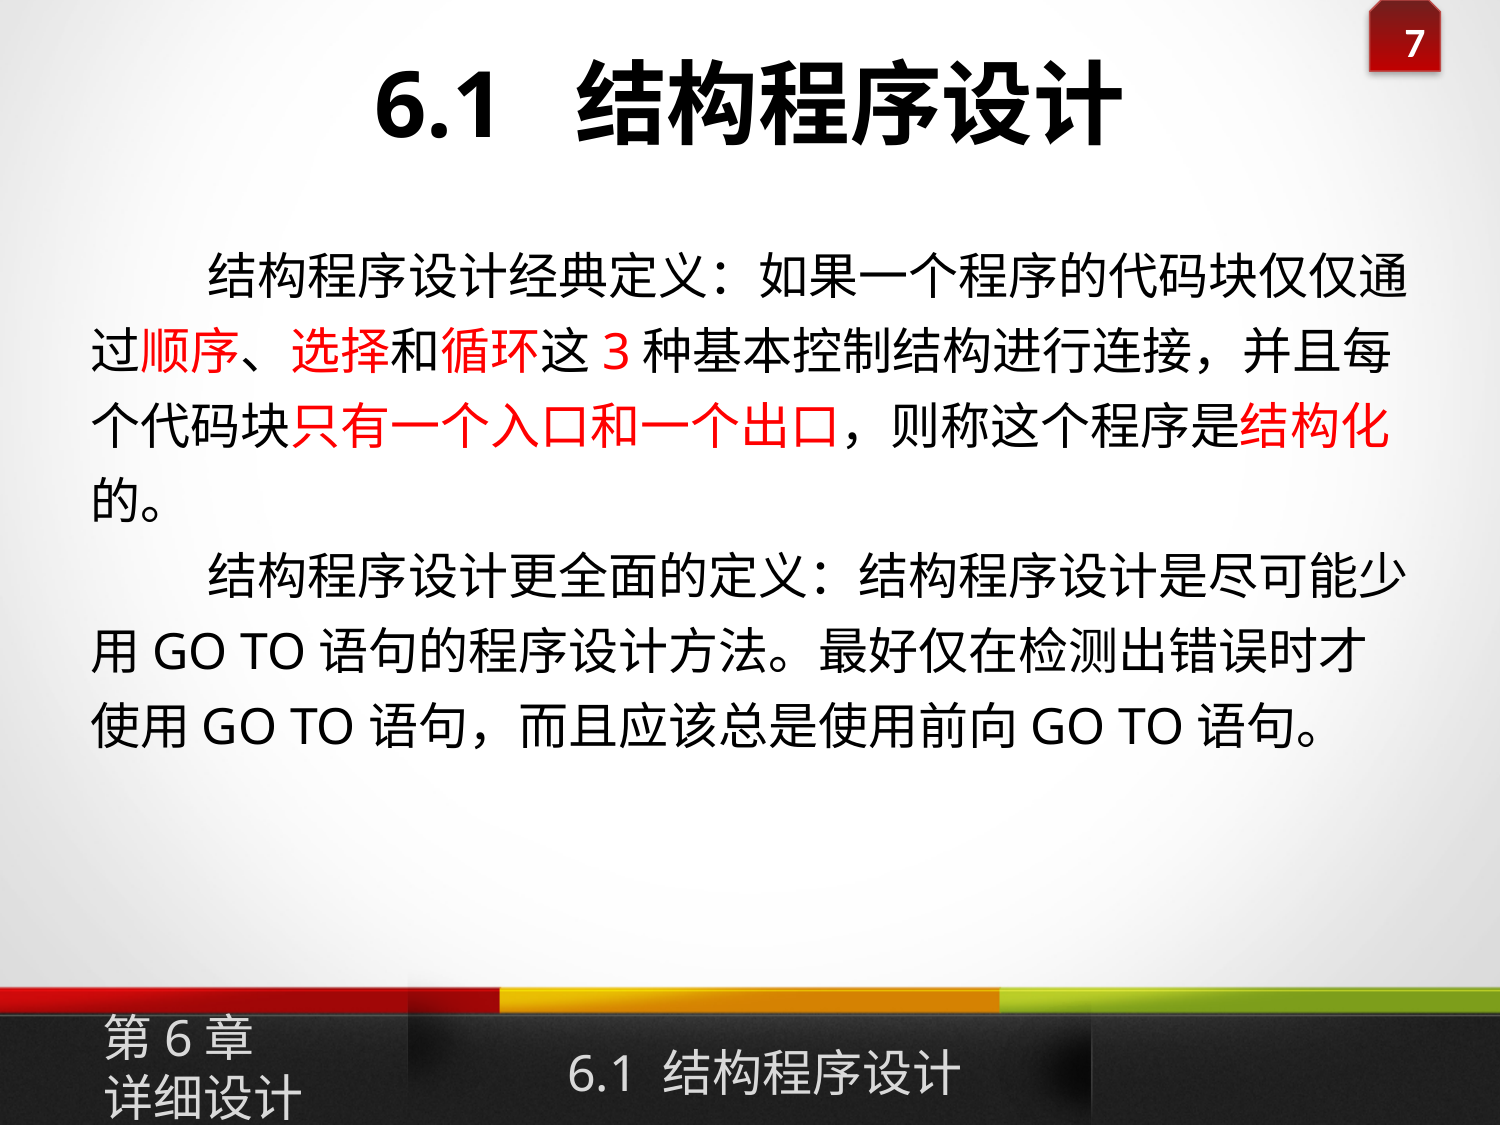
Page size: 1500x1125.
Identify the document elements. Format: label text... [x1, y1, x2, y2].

text_box 第6章 详细设计 [0, 1027, 408, 1106]
title 6.1 结构程序设计 [74, 6, 1426, 195]
picture [0, 0, 1500, 1125]
list 结构程序设计经典定义：如果一个程序的代码块仅仅通过顺序、选择和循环这3种基本控制结构进行连接，并且每个代码块只有一个入口和一个出口，则称这个程序是结构化的。 结构程序设计更全面的定义：结构程序设计是尽可能少用GO TO语句的程序设计方法。最好仅在检测出错误时才使用GO TO语句，而且应该总是使用前向GO TO语句。 [74, 221, 1426, 965]
text_box 6.1 结构程序设计 [458, 1032, 1073, 1111]
